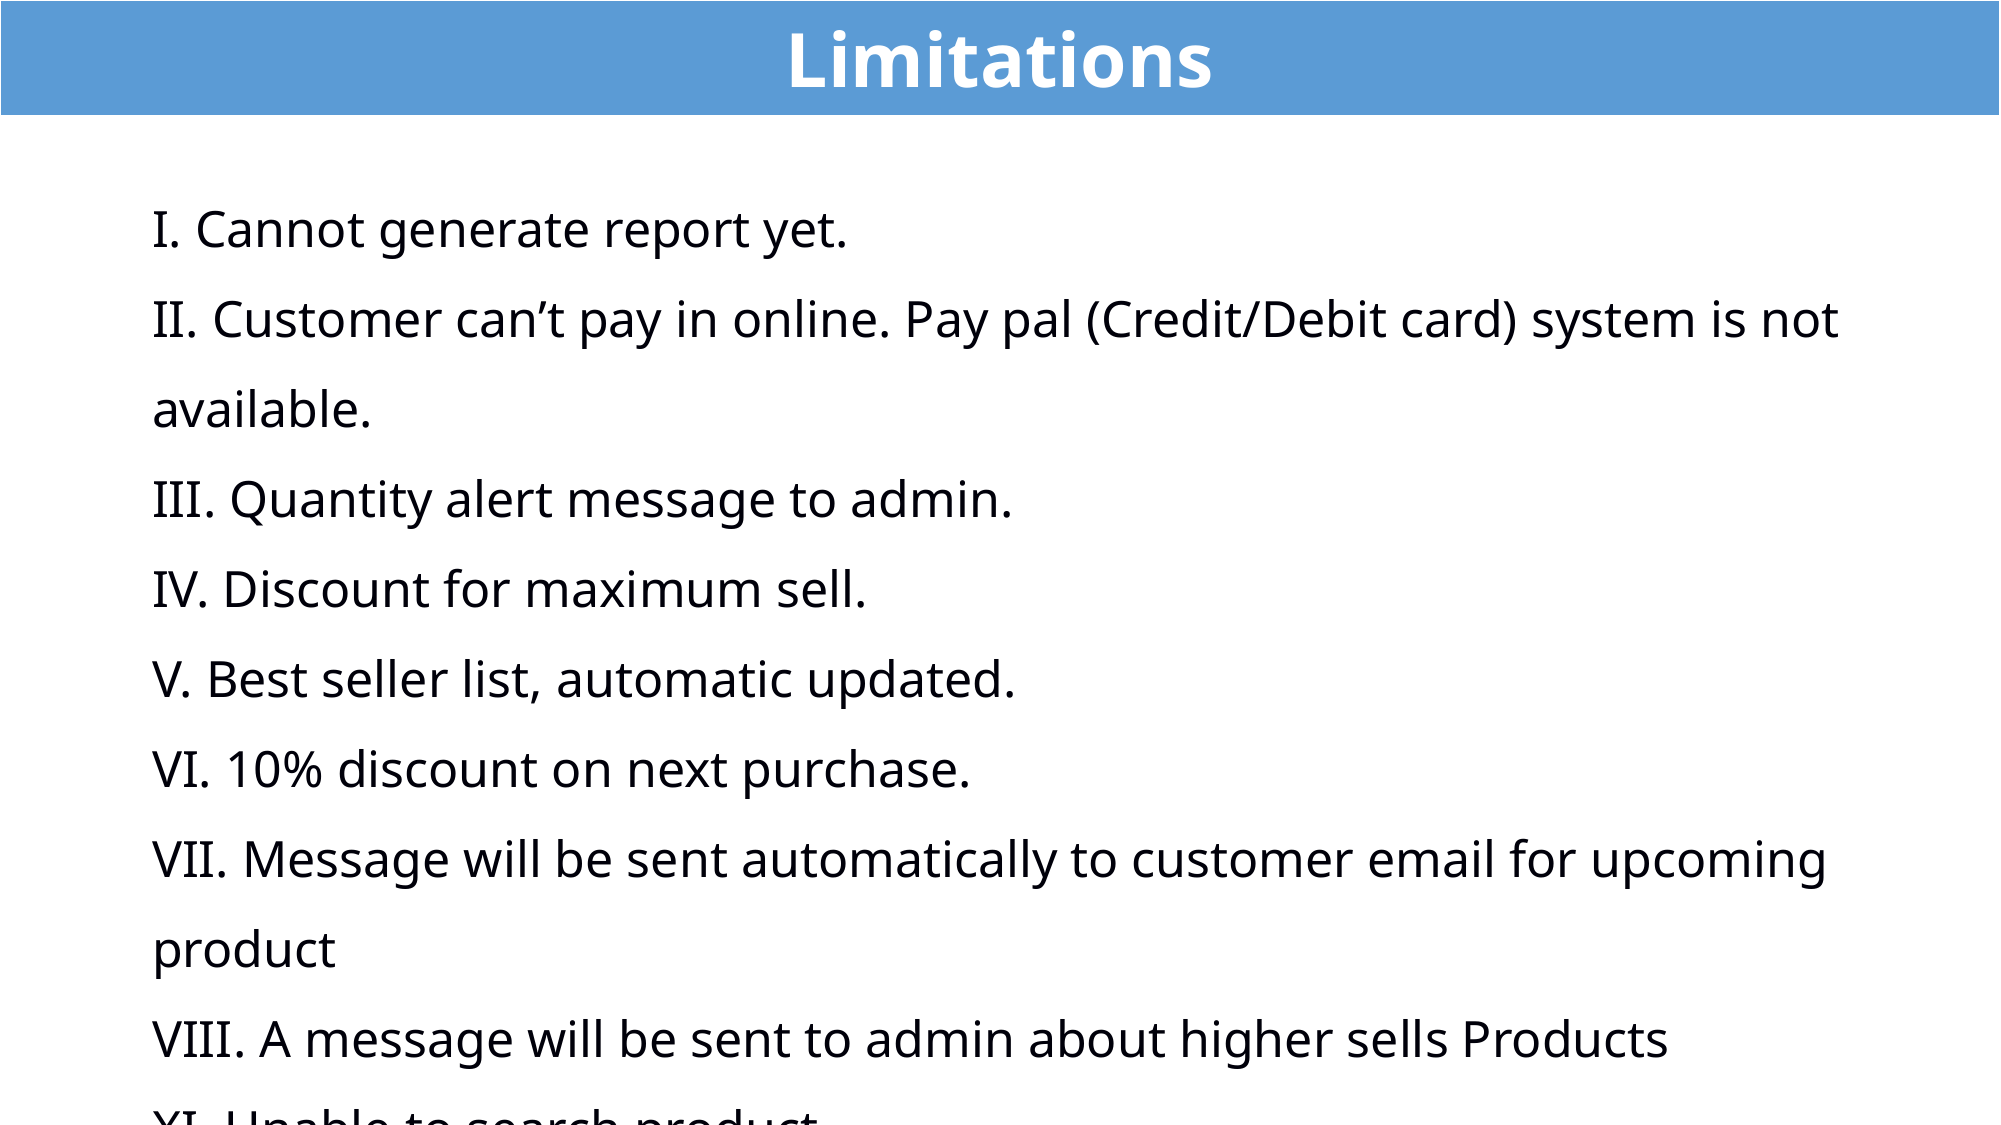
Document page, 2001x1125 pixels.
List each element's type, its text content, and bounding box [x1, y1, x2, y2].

table_header Limitations [1, 1, 1999, 115]
text_box I. Cannot generate report yet. II. Customer can’t pay in online. Pay pal (Credit/Debit card) system is not available. III. Quantity alert message to admin. IV. Discount for maximum sell. V. Best seller list, automatic updated. VI. 10% discount on next purchase. VII. Message will be sent automatically to customer email for upcoming product VIII. A message will be sent to admin about higher sells Products XI. Unable to search product. [137, 160, 1882, 1125]
